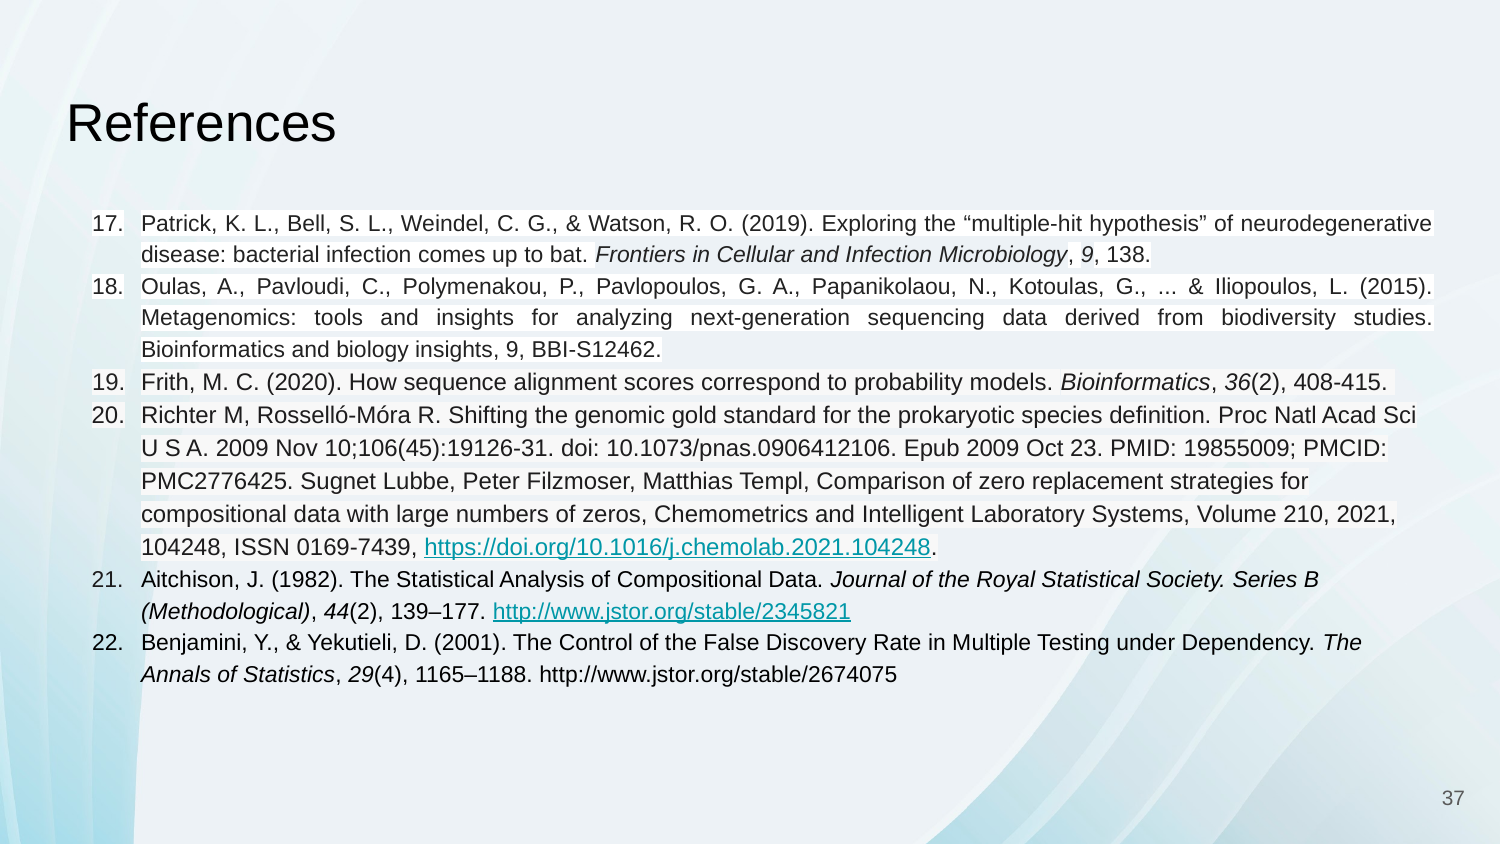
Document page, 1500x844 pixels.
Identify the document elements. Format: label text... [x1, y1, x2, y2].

picture [0, 0, 1500, 844]
slide_number ‹#› [1389, 764, 1480, 830]
list Patrick, K. L., Bell, S. L., Weindel, C. G., & Watson, R. O. (2019). Exploring the “multiple-hit hypothesis” of neurodegenerative disease: bacterial infection comes up to bat. Frontiers in Cellular and Infection Microbiology, 9, 138. Oulas, A., Pavloudi, C., Polymenakou, P., Pavlopoulos, G. A., Papanikolaou, N., Kotoulas, G., ... & Iliopoulos, L. (2015). Metagenomics: tools and insights for analyzing next-generation sequencing data derived from biodiversity studies. Bioinformatics and biology insights, 9, BBI-S12462. Frith, M. C. (2020). How sequence alignment scores correspond to probability models. Bioinformatics, 36(2), 408-415. Richter M, Rosselló-Móra R. Shifting the genomic gold standard for the prokaryotic species definition. Proc Natl Acad Sci U S A. 2009 Nov 10;106(45):19126-31. doi: 10.1073/pnas.0906412106. Epub 2009 Oct 23. PMID: 19855009; PMCID: PMC2776425. Sugnet Lubbe, Peter Filzmoser, Matthias Templ, Comparison of zero replacement strategies for compositional data with large numbers of zeros, Chemometrics and Intelligent Laboratory Systems, Volume 210, 2021, 104248, ISSN 0169-7439, https://doi.org/10.1016/j.chemolab.2021.104248. Aitchison, J. (1982). The Statistical Analysis of Compositional Data. Journal of the Royal Statistical Society. Series B (Methodological), 44(2), 139–177. http://www.jstor.org/stable/2345821 Benjamini, Y., & Yekutieli, D. (2001). The Control of the False Discovery Rate in Multiple Testing under Dependency. The Annals of Statistics, 29(4), 1165–1188. http://www.jstor.org/stable/2674075 [51, 189, 1449, 750]
title References [51, 72, 1449, 167]
